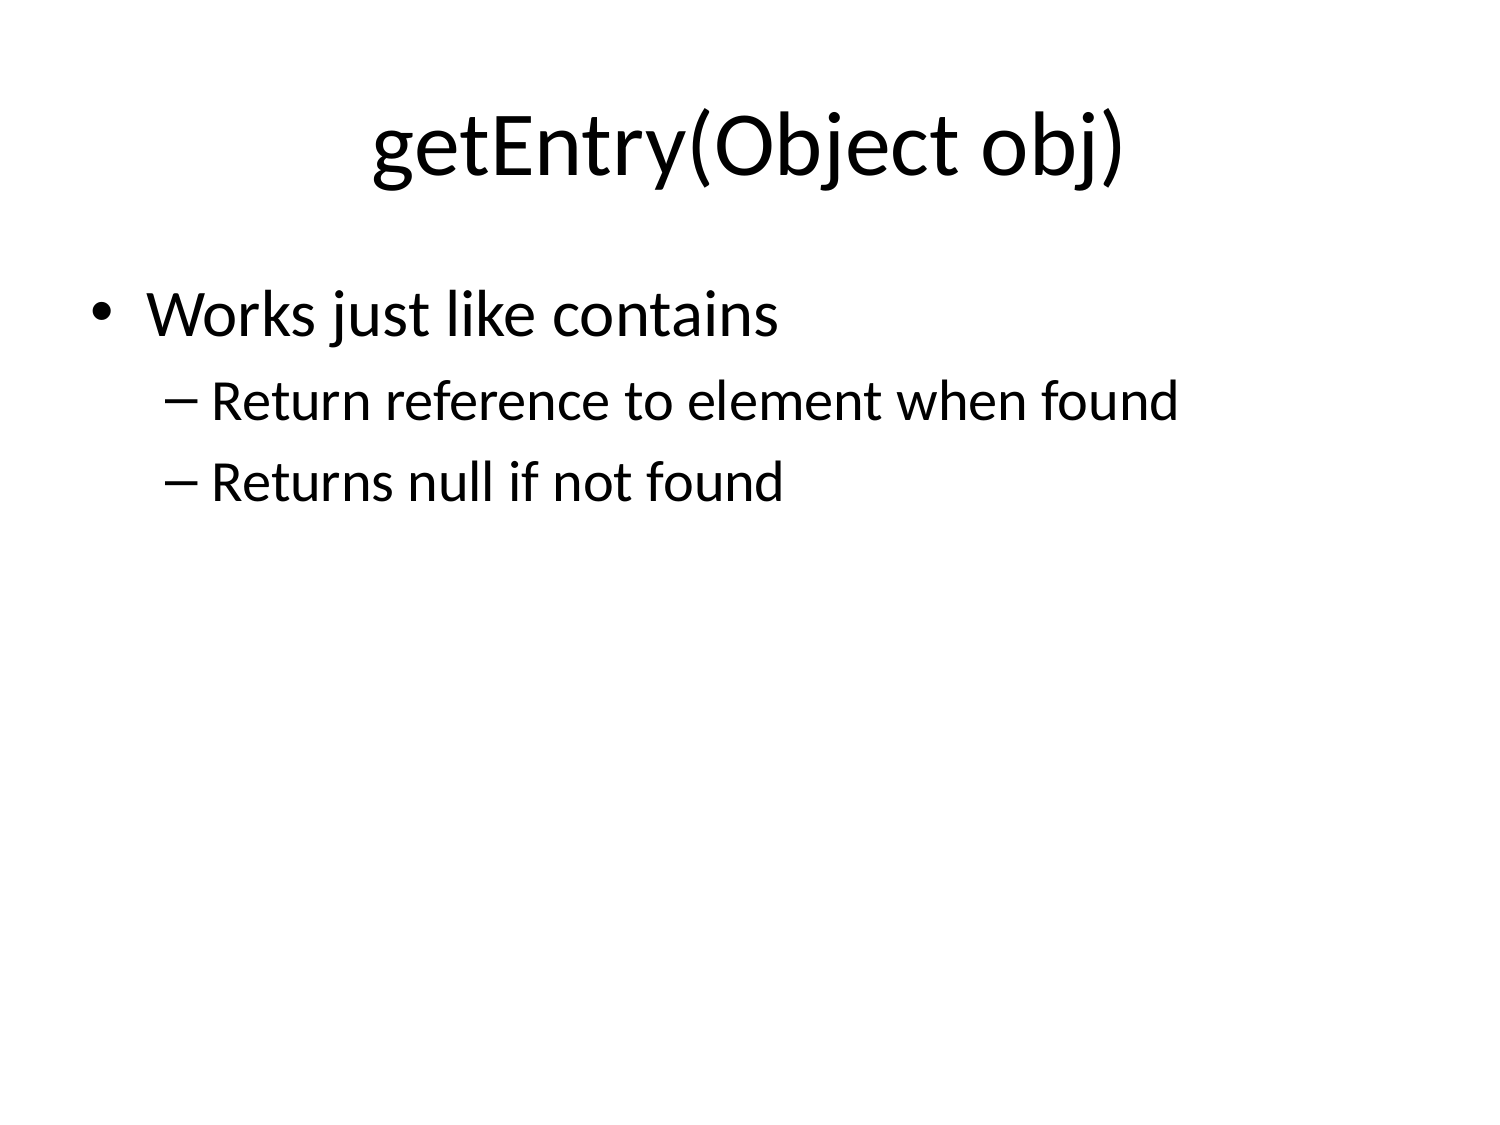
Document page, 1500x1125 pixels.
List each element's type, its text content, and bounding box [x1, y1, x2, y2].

title getEntry(Object obj) [75, 45, 1425, 233]
list Works just like contains Return reference to element when found Returns null if not found [75, 262, 1425, 1005]
